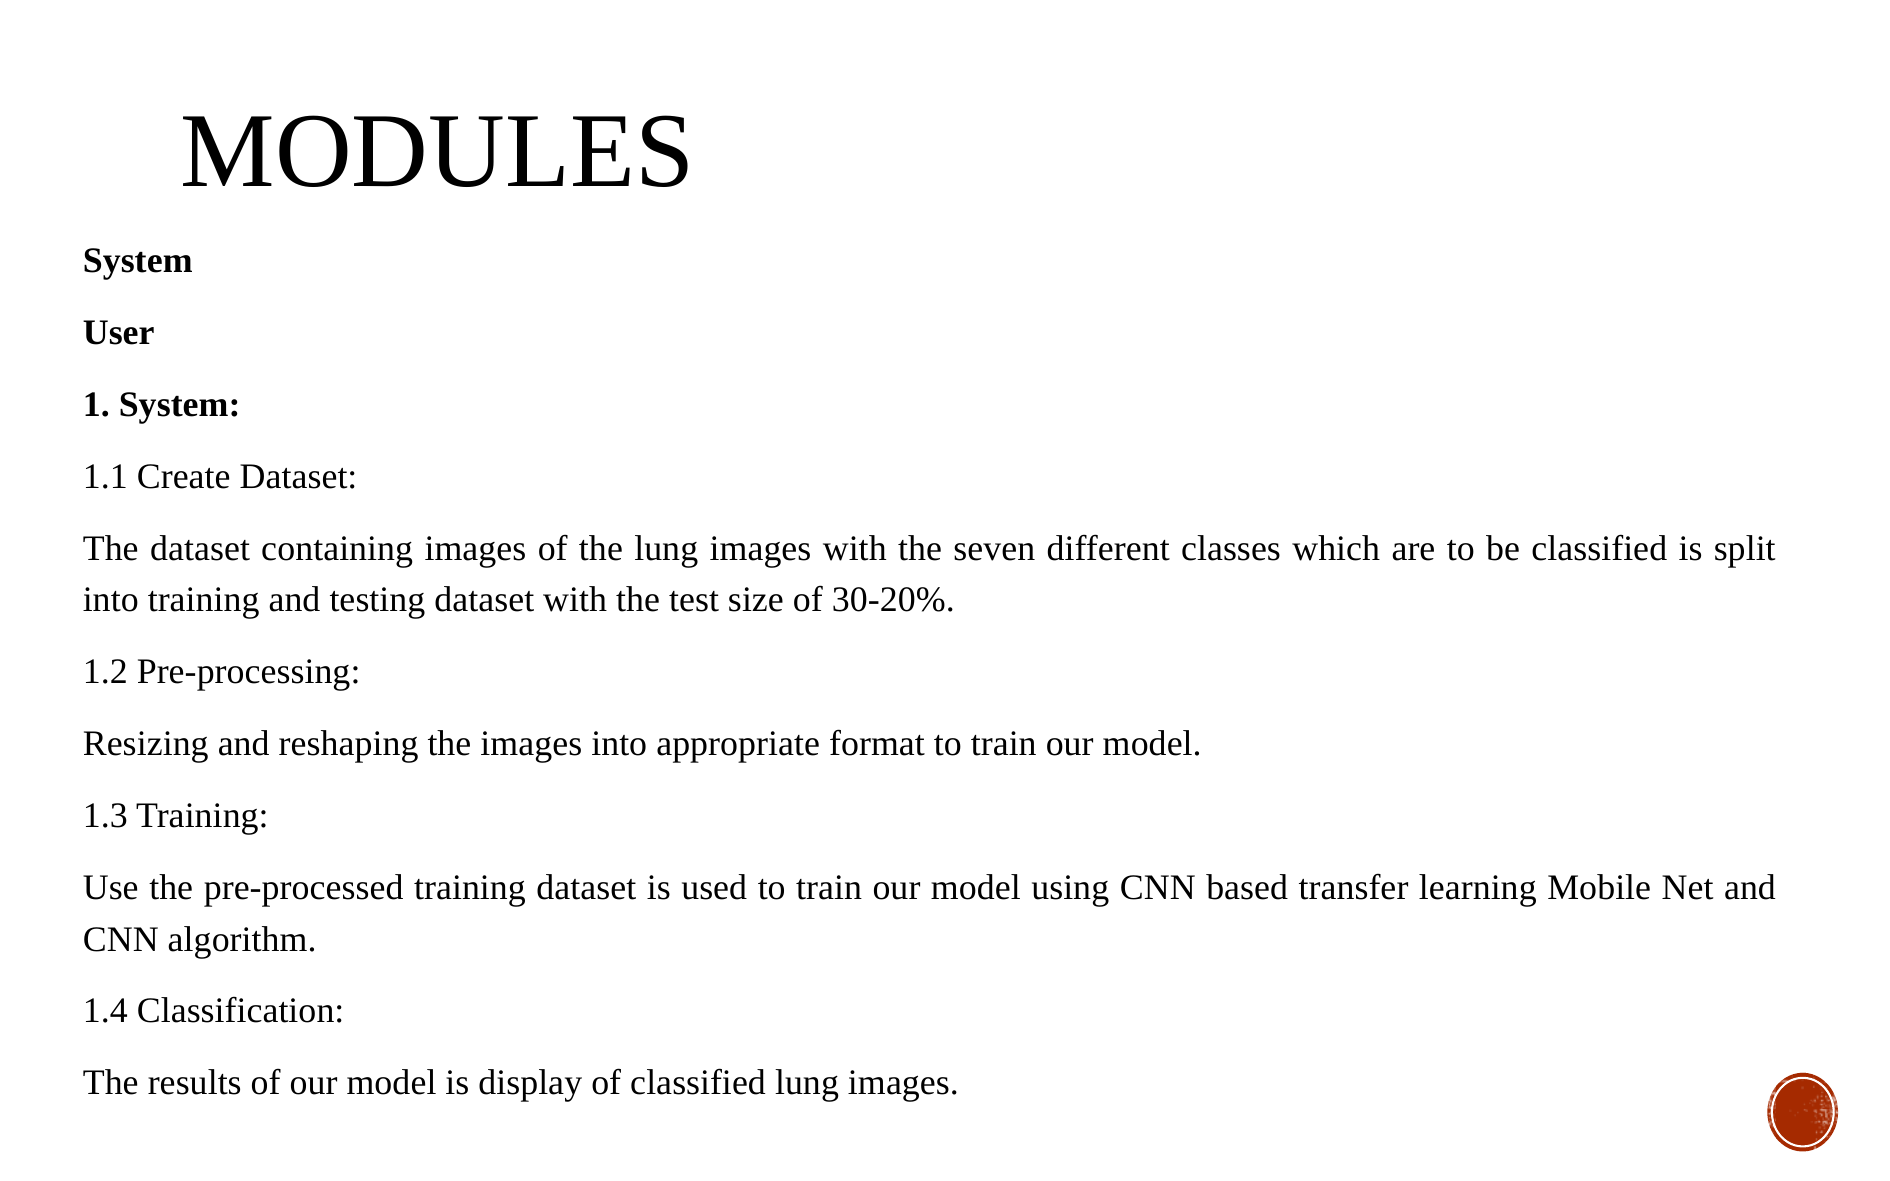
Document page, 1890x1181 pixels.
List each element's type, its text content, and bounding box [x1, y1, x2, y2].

title Modules [165, 83, 1247, 220]
list System User 1. System: 1.1 Create Dataset: The dataset containing images of the lung images with the seven different classes which are to be classified is split into training and testing dataset with the test size of 30-20%. 1.2 Pre-processing: Resizing and reshaping the images into appropriate format to train our model. 1.3 Training: Use the pre-processed training dataset is used to train our model using CNN based transfer learning Mobile Net and CNN algorithm. 1.4 Classification: The results of our model is display of classified lung images. [67, 220, 1793, 1116]
